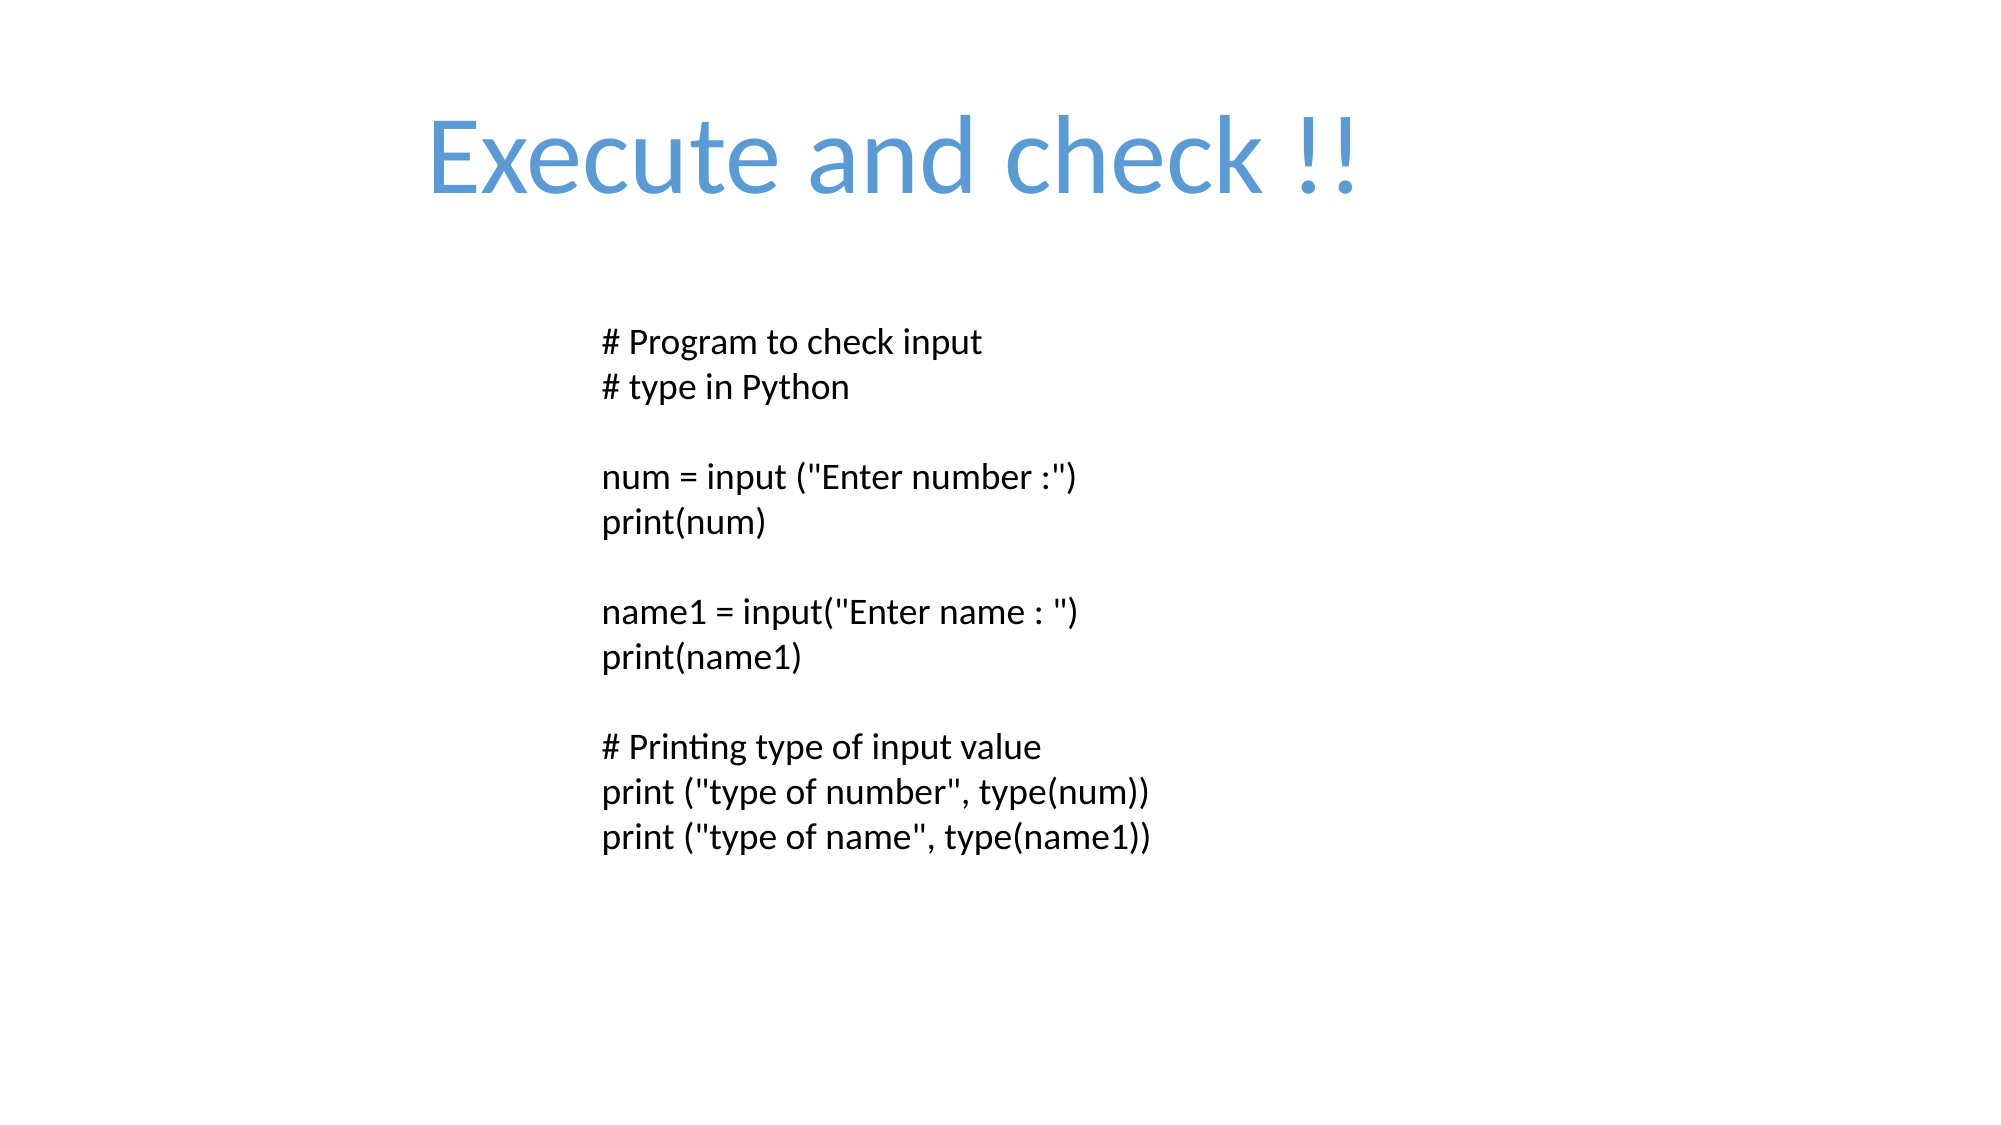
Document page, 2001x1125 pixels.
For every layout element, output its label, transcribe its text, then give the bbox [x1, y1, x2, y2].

text_box Execute and check !! [410, 73, 1381, 224]
text_box # Program to check input # type in Python num = input ("Enter number :") print(num) name1 = input("Enter name : ") print(name1) # Printing type of input value print ("type of number", type(num)) print ("type of name", type(name1)) [586, 309, 1587, 864]
